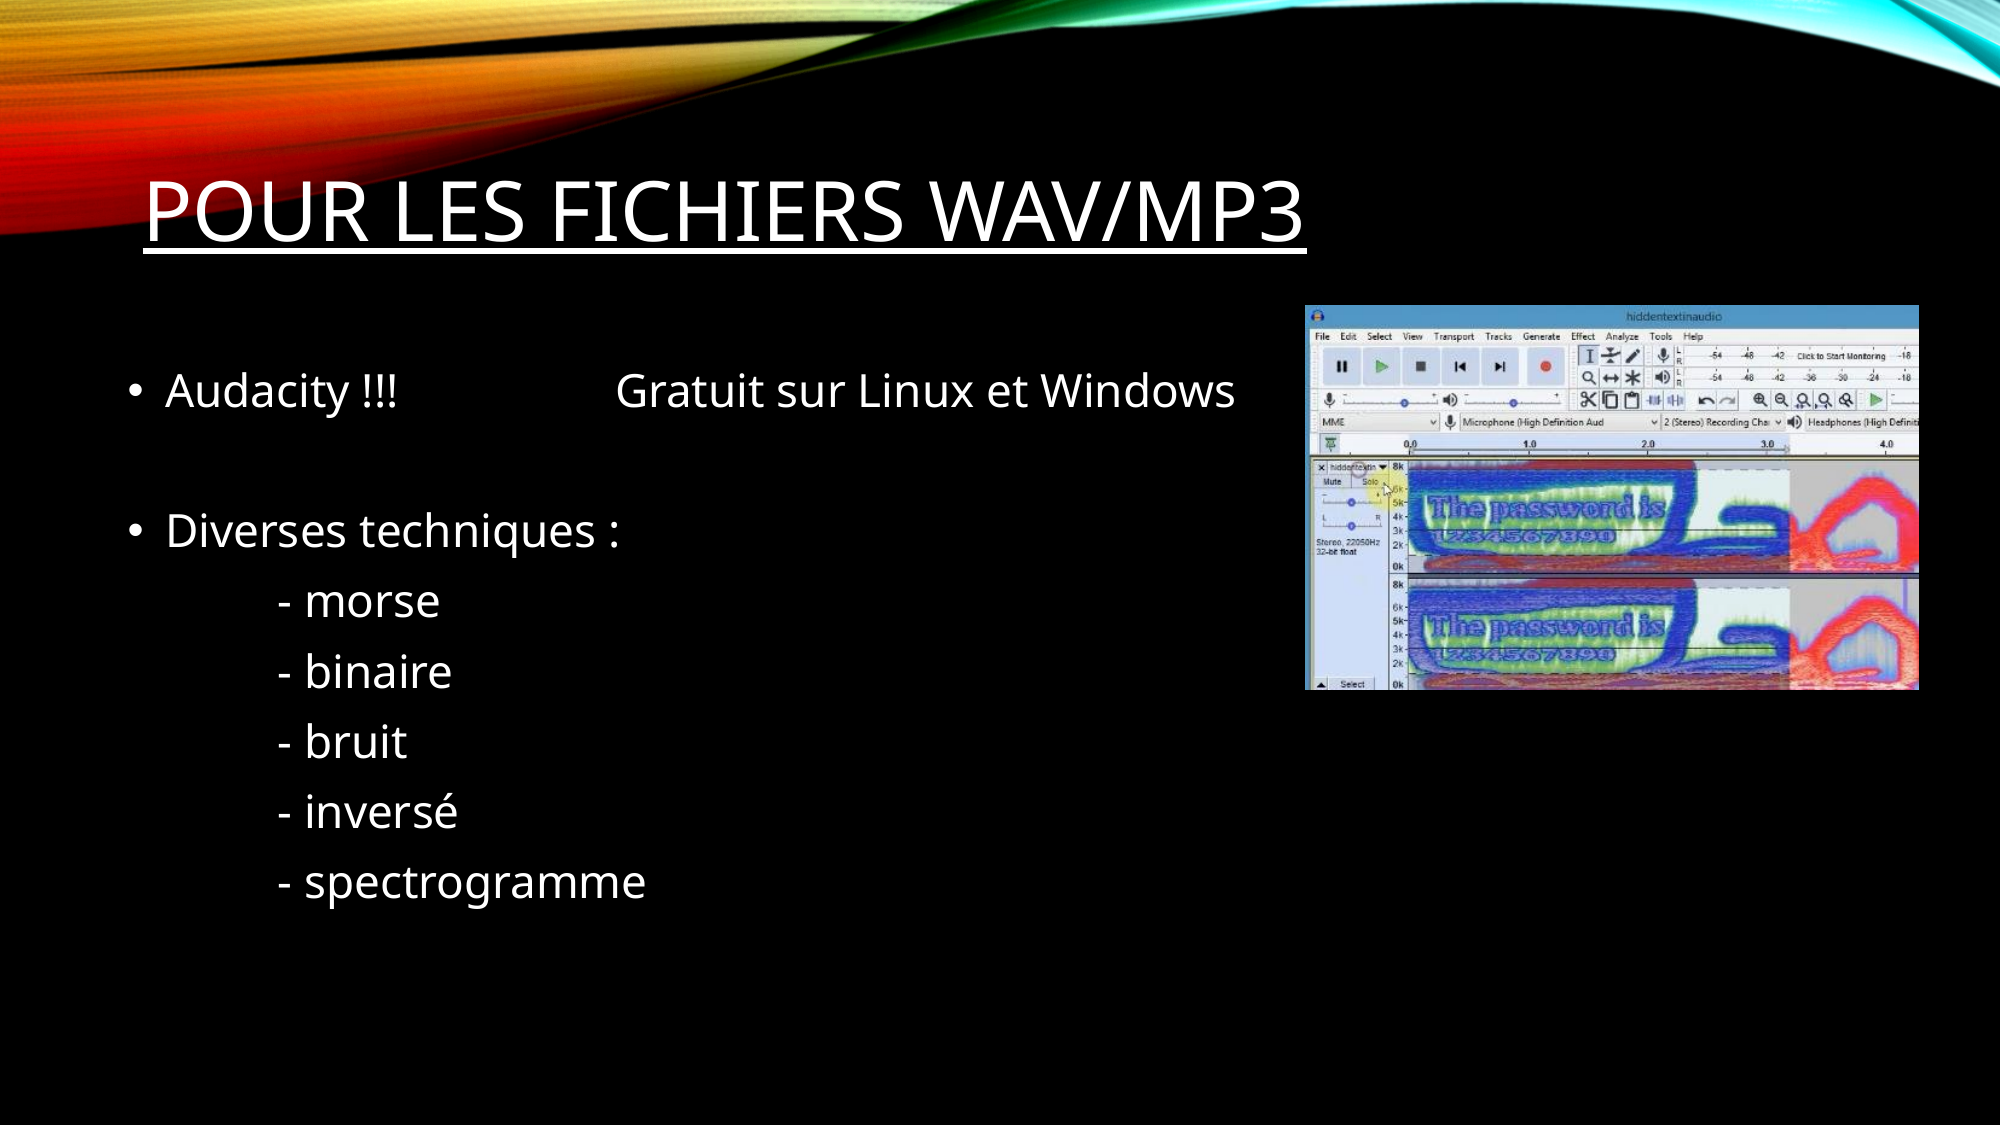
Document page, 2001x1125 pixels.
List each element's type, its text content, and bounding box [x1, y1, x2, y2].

picture [0, 0, 2000, 237]
picture [1305, 305, 1919, 691]
list Audacity !!! Gratuit sur Linux et Windows Diverses techniques : - morse - binaire - bruit - inversé - spectrogramme [112, 360, 1888, 1021]
title Pour les fichiers Wav/MP3 [127, 108, 1540, 321]
